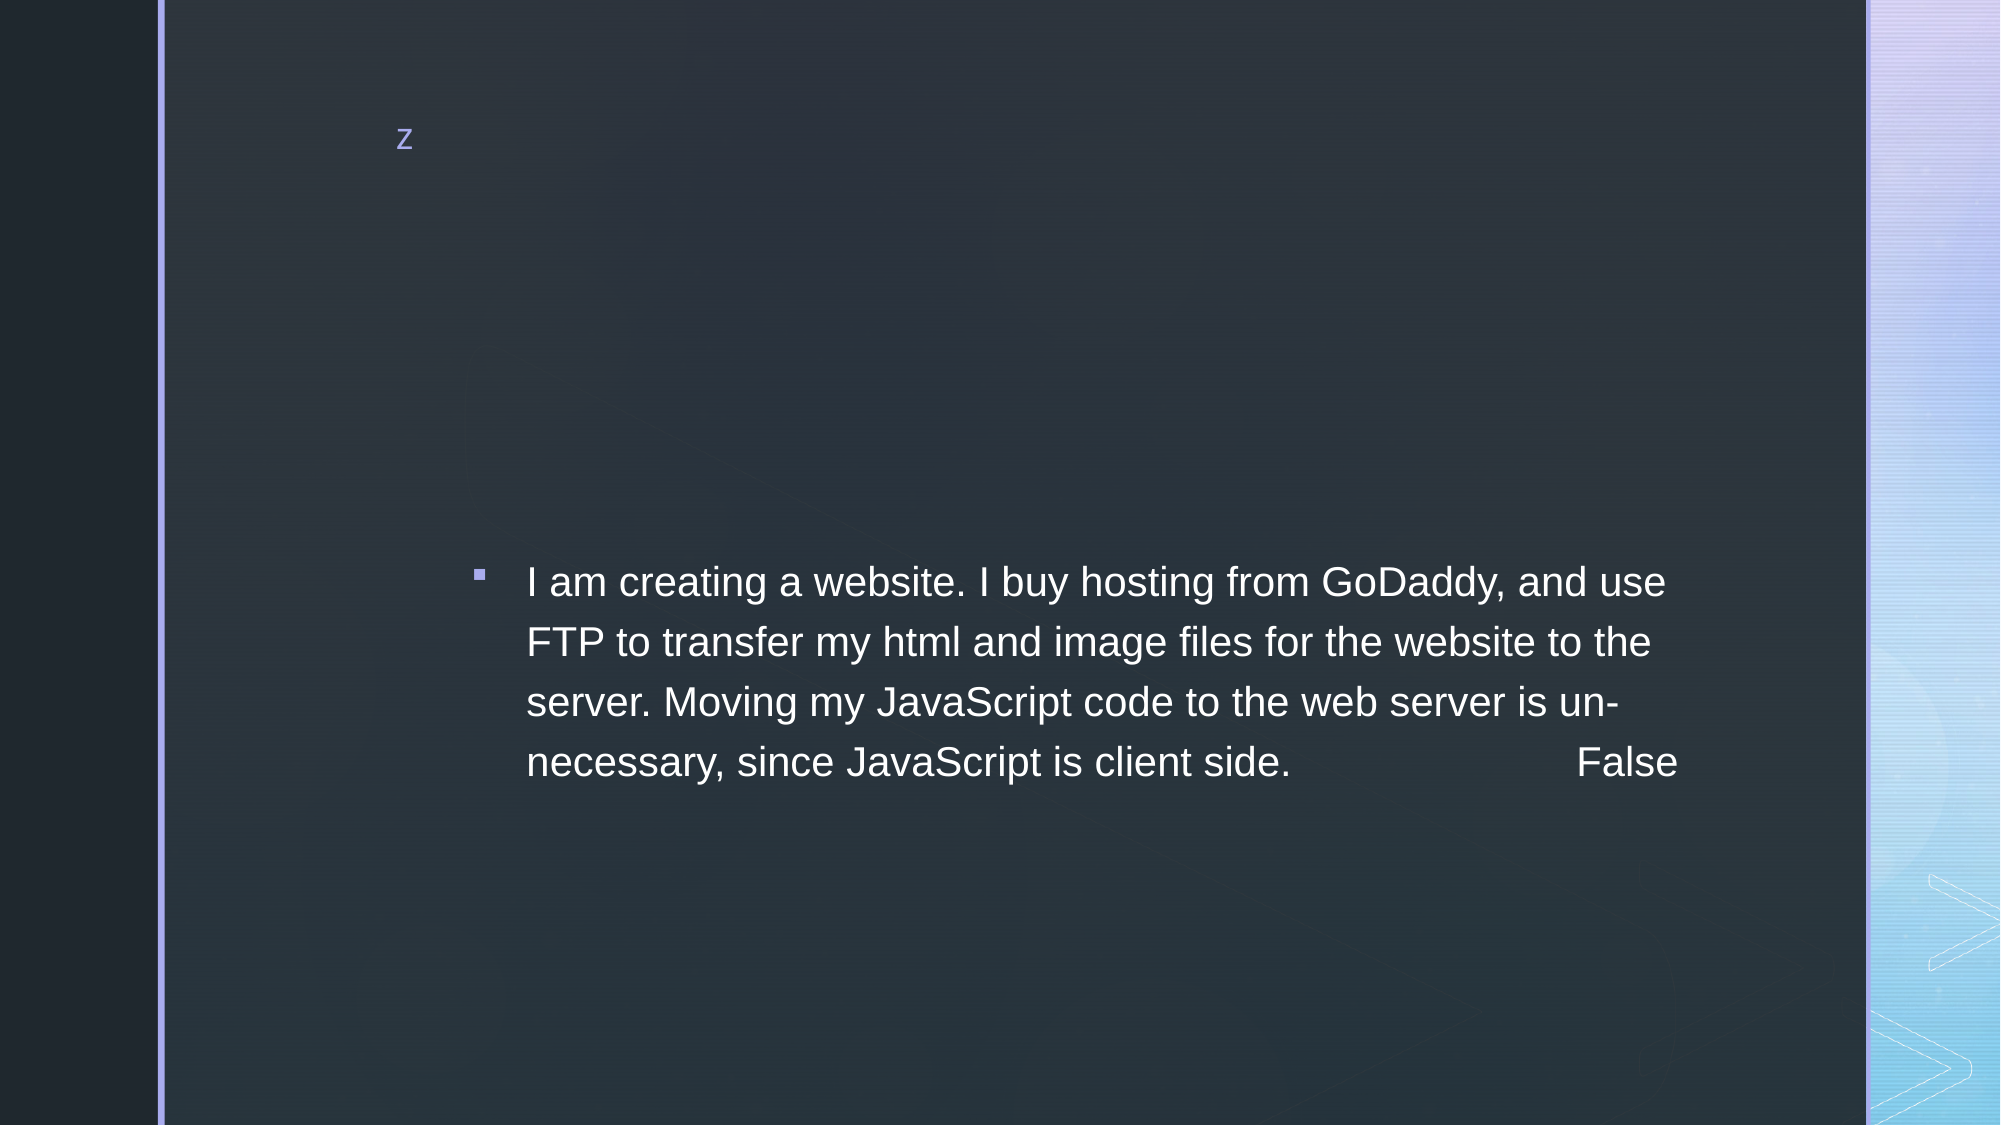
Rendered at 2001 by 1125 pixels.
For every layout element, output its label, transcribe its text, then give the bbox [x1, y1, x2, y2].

picture [1871, 0, 2001, 1125]
list I am creating a website. I buy hosting from GoDaddy, and use FTP to transfer my html and image files for the website to the server. Moving my JavaScript code to the web server is un-necessary, since JavaScript is client side. False [454, 336, 1734, 993]
